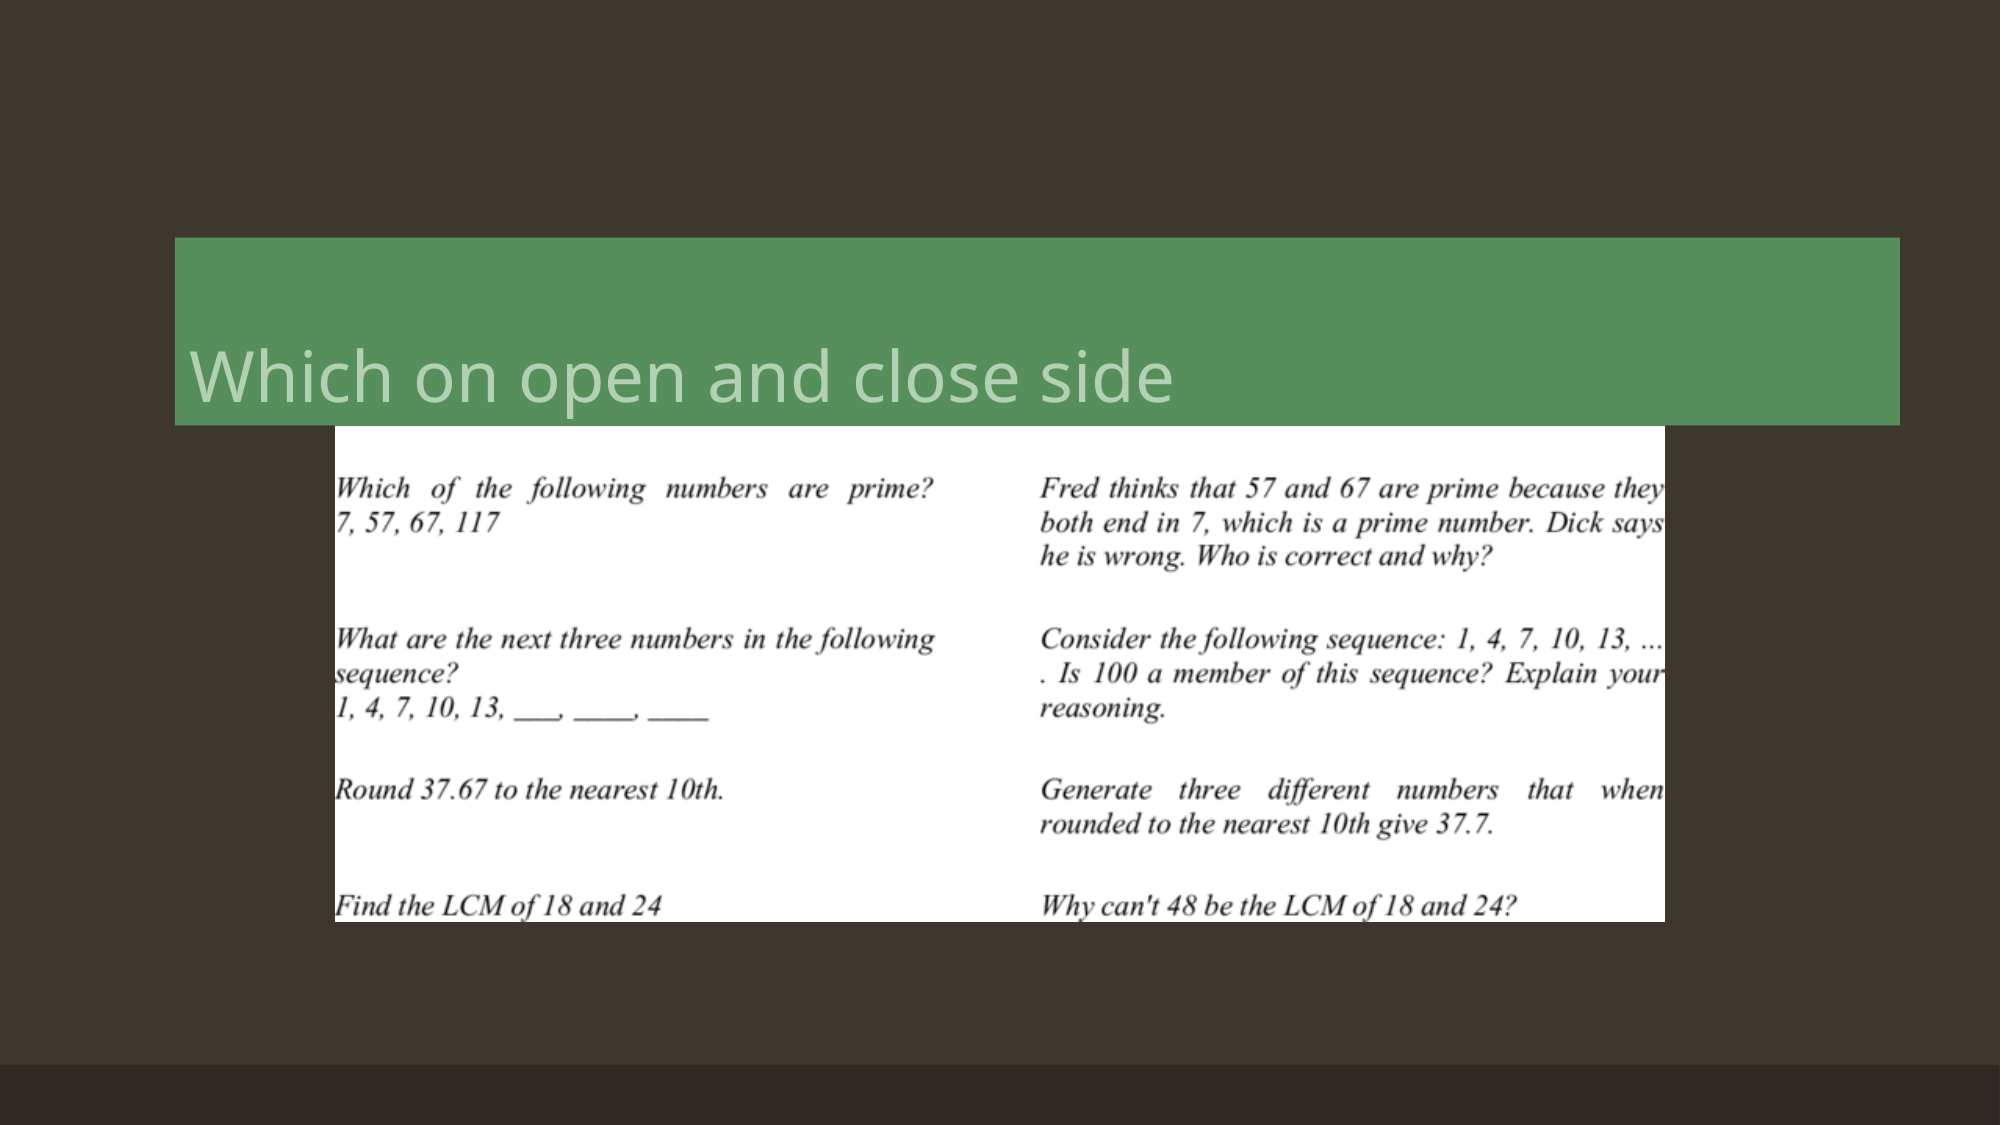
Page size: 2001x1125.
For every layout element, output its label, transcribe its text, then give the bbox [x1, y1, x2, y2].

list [335, 387, 1665, 922]
title Which on open and close side [174, 237, 1900, 426]
